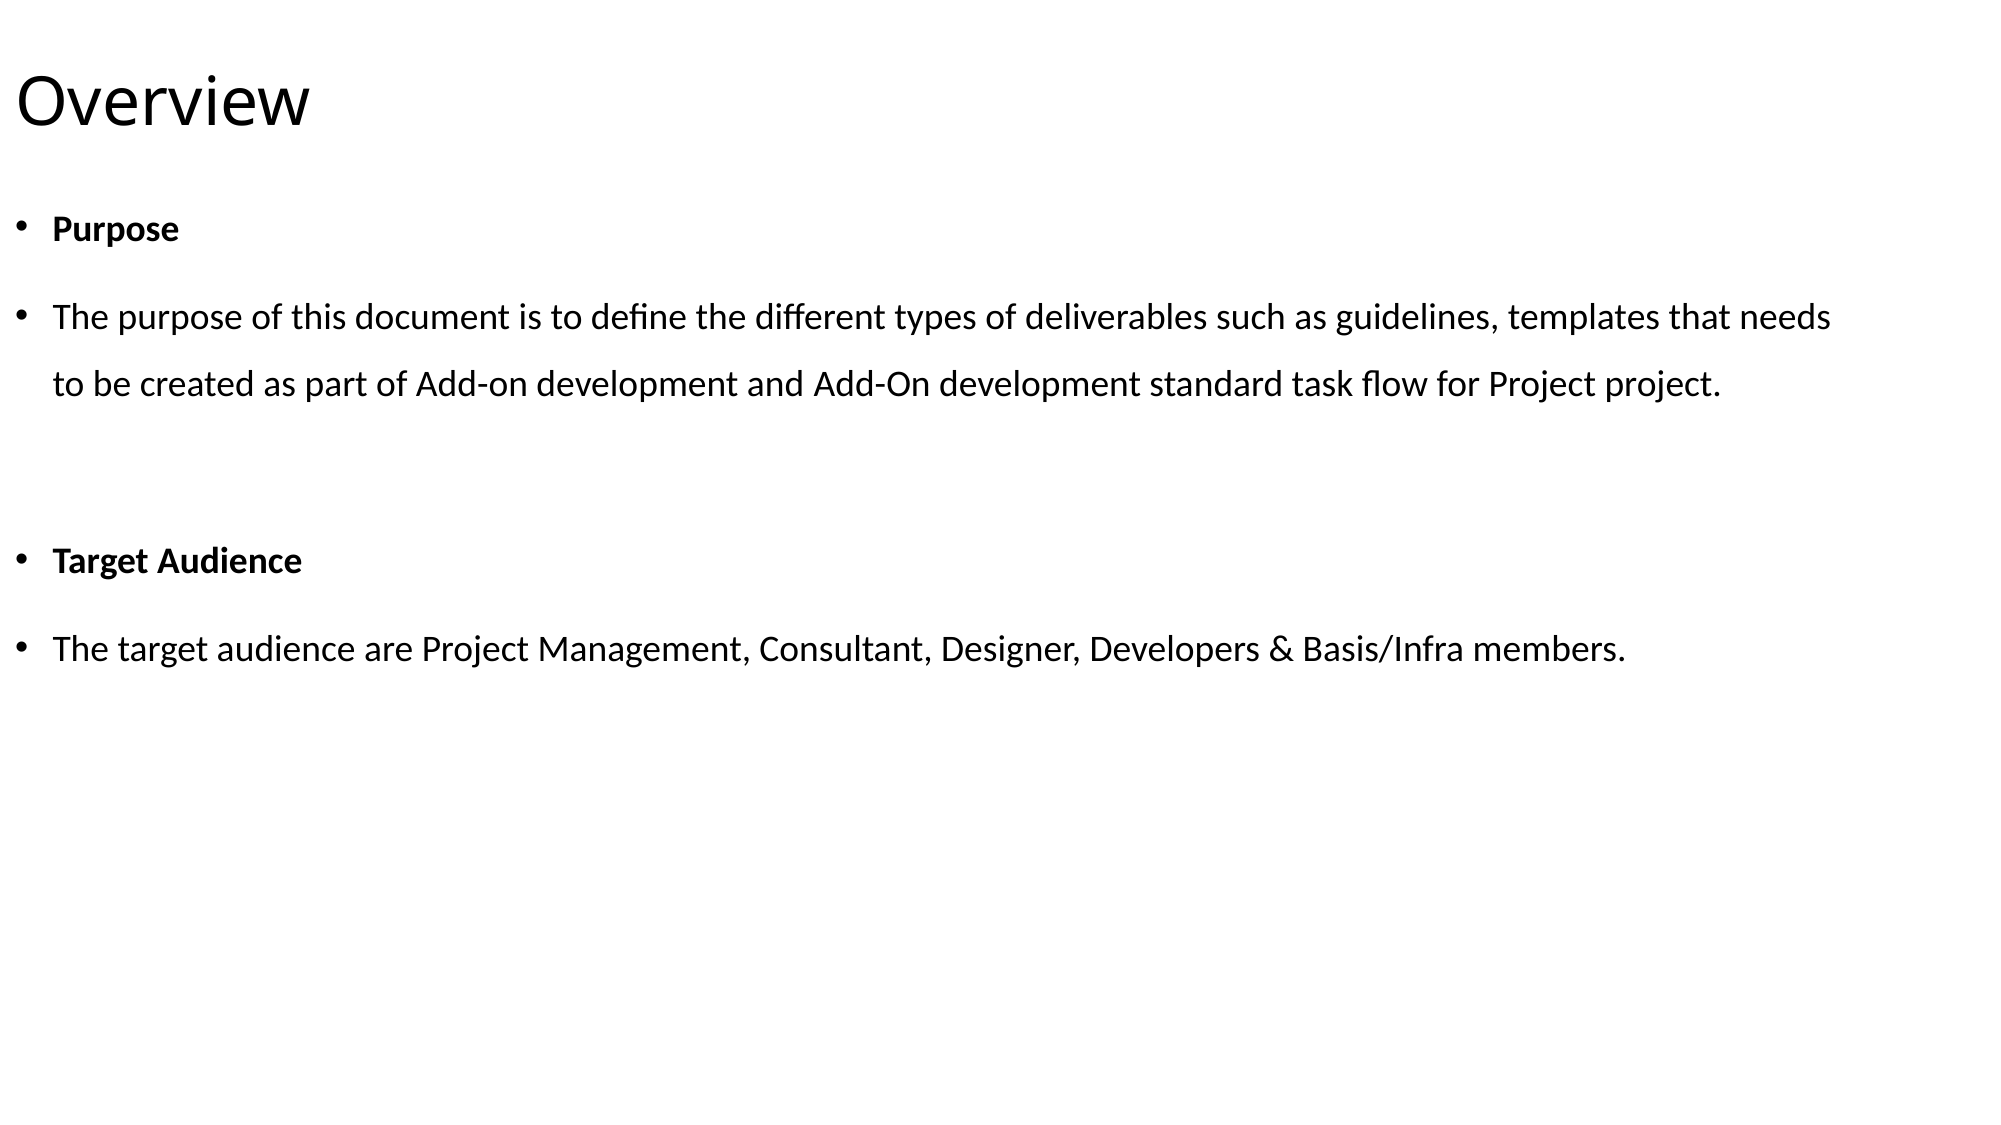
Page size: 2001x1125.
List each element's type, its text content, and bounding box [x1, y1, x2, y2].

list Purpose The purpose of this document is to define the different types of deliverables such as guidelines, templates that needs to be created as part of Add-on development and Add-On development standard task flow for Project project. Target Audience The target audience are Project Management, Consultant, Designer, Developers & Basis/Infra members. [0, 173, 1888, 769]
title Overview [0, 59, 1888, 148]
